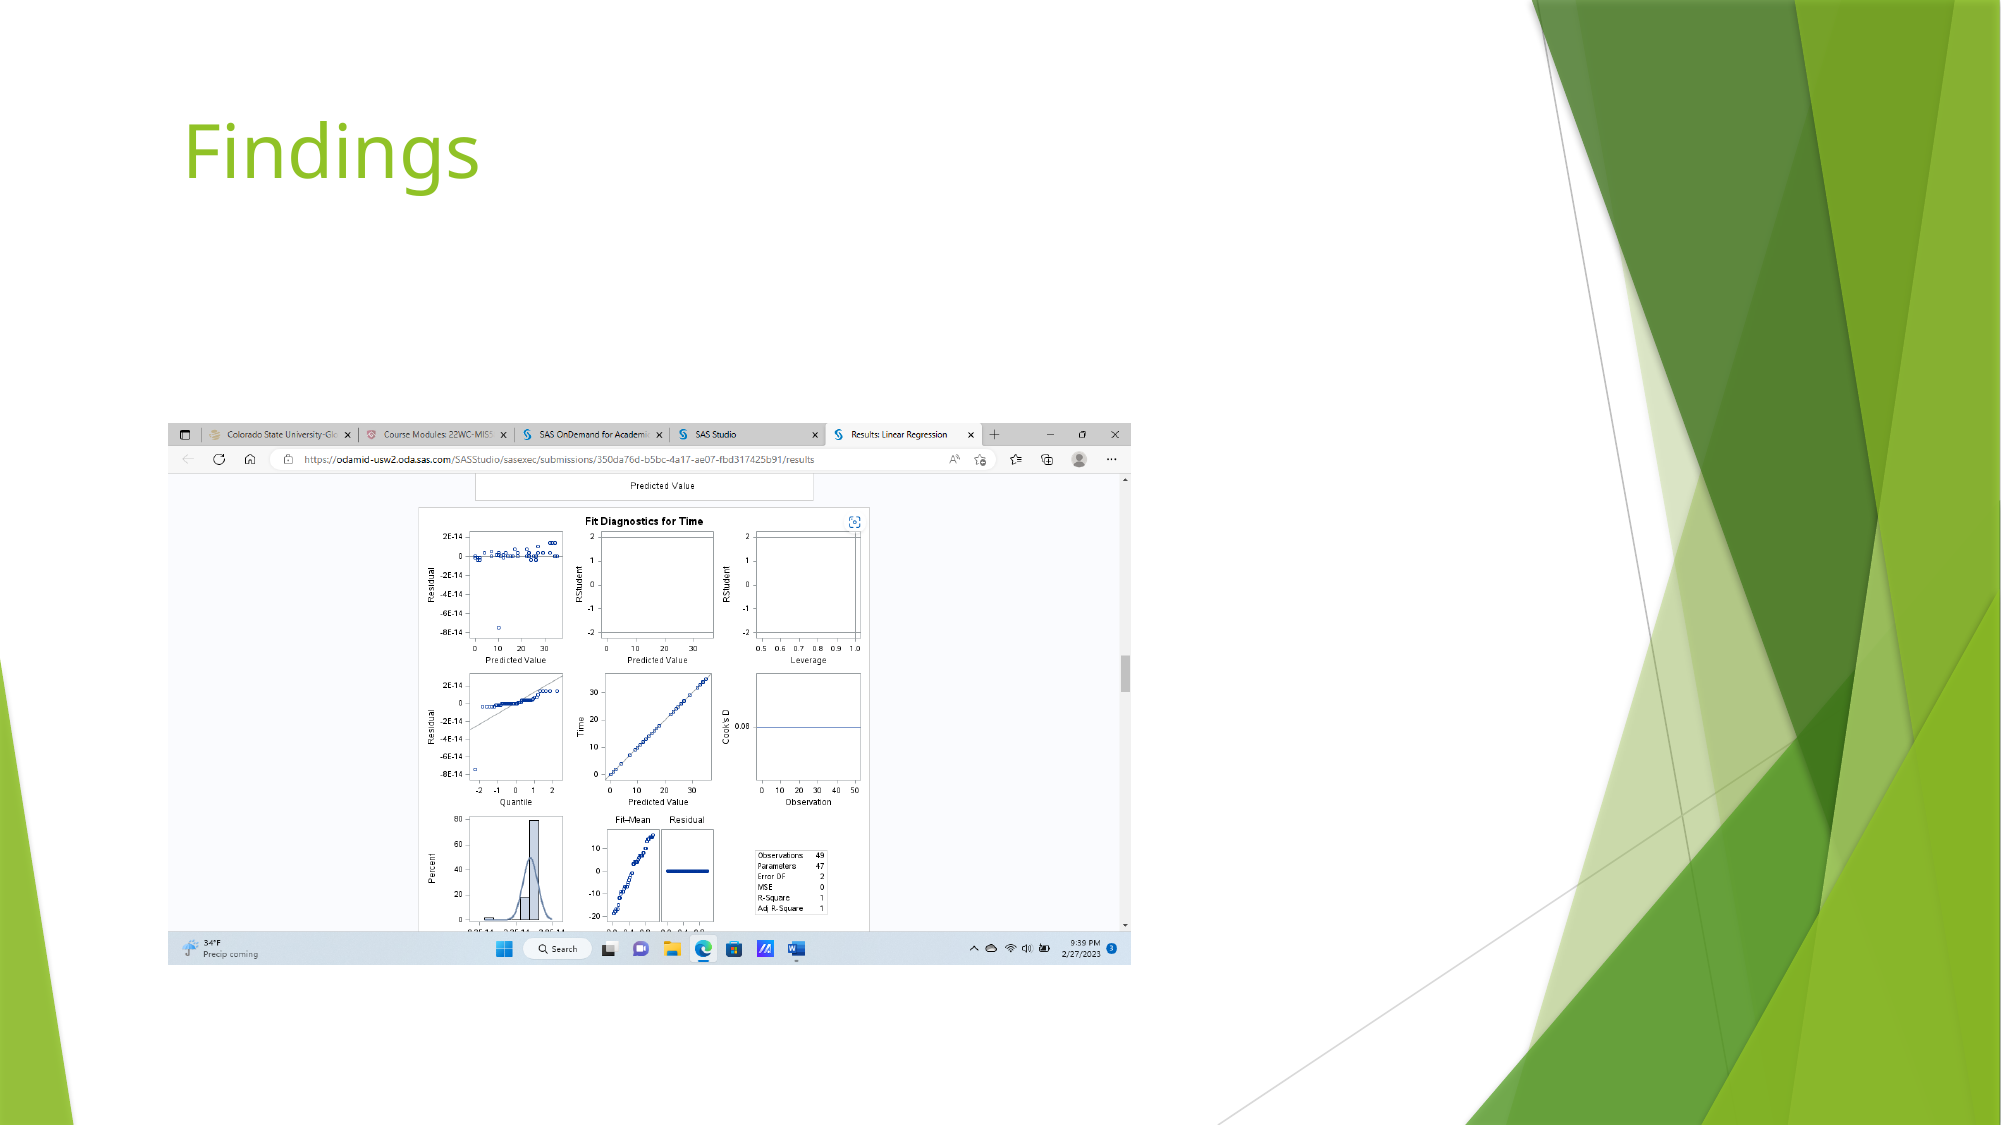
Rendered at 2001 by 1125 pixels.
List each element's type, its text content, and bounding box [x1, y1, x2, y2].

title Findings [168, 96, 1131, 342]
picture [167, 422, 1131, 965]
